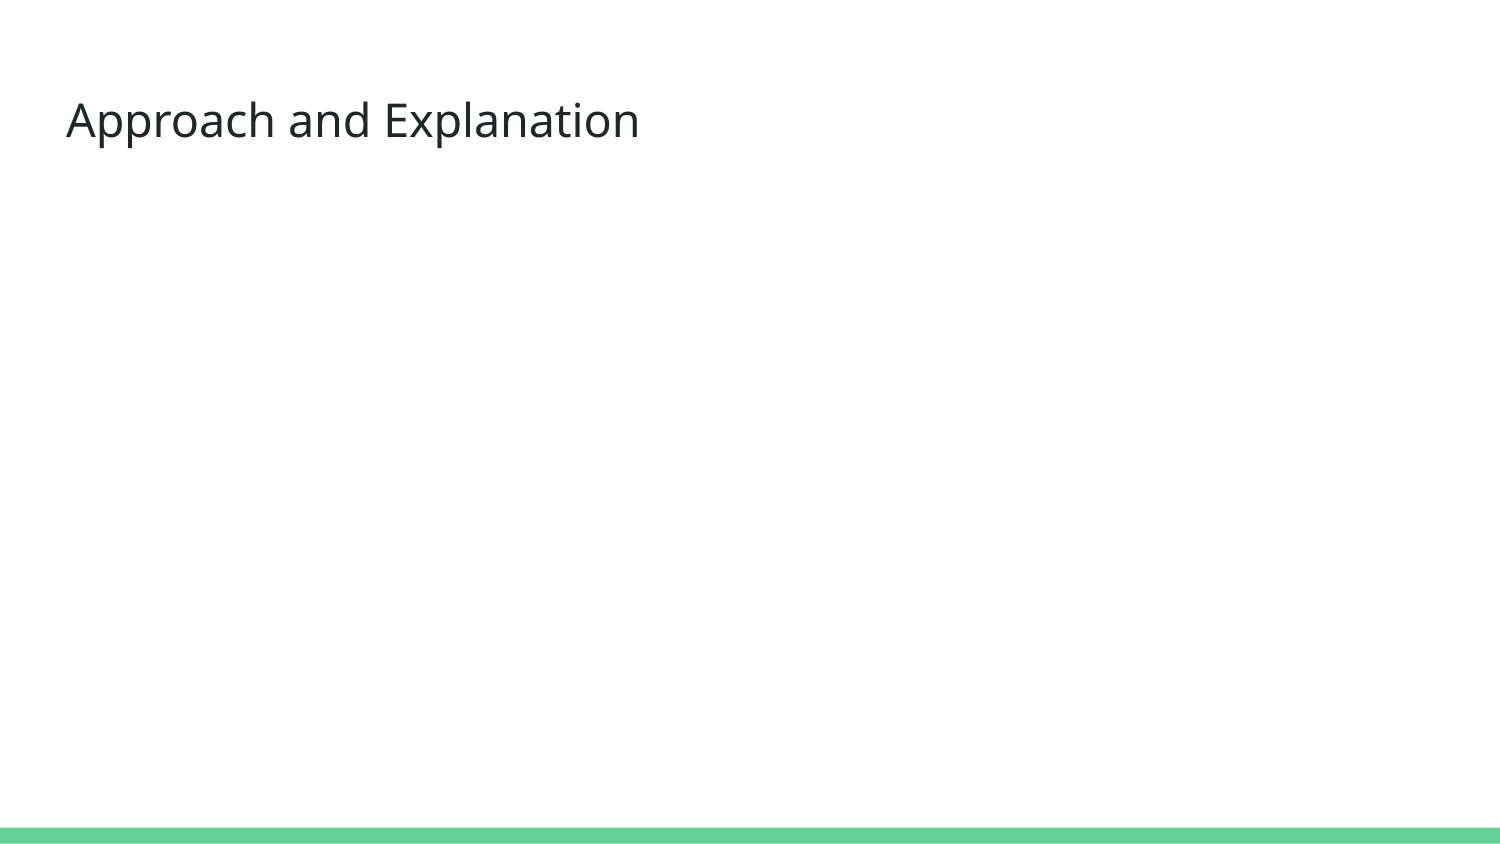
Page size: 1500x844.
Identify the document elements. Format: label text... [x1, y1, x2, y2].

title Approach and Explanation [51, 72, 1449, 167]
